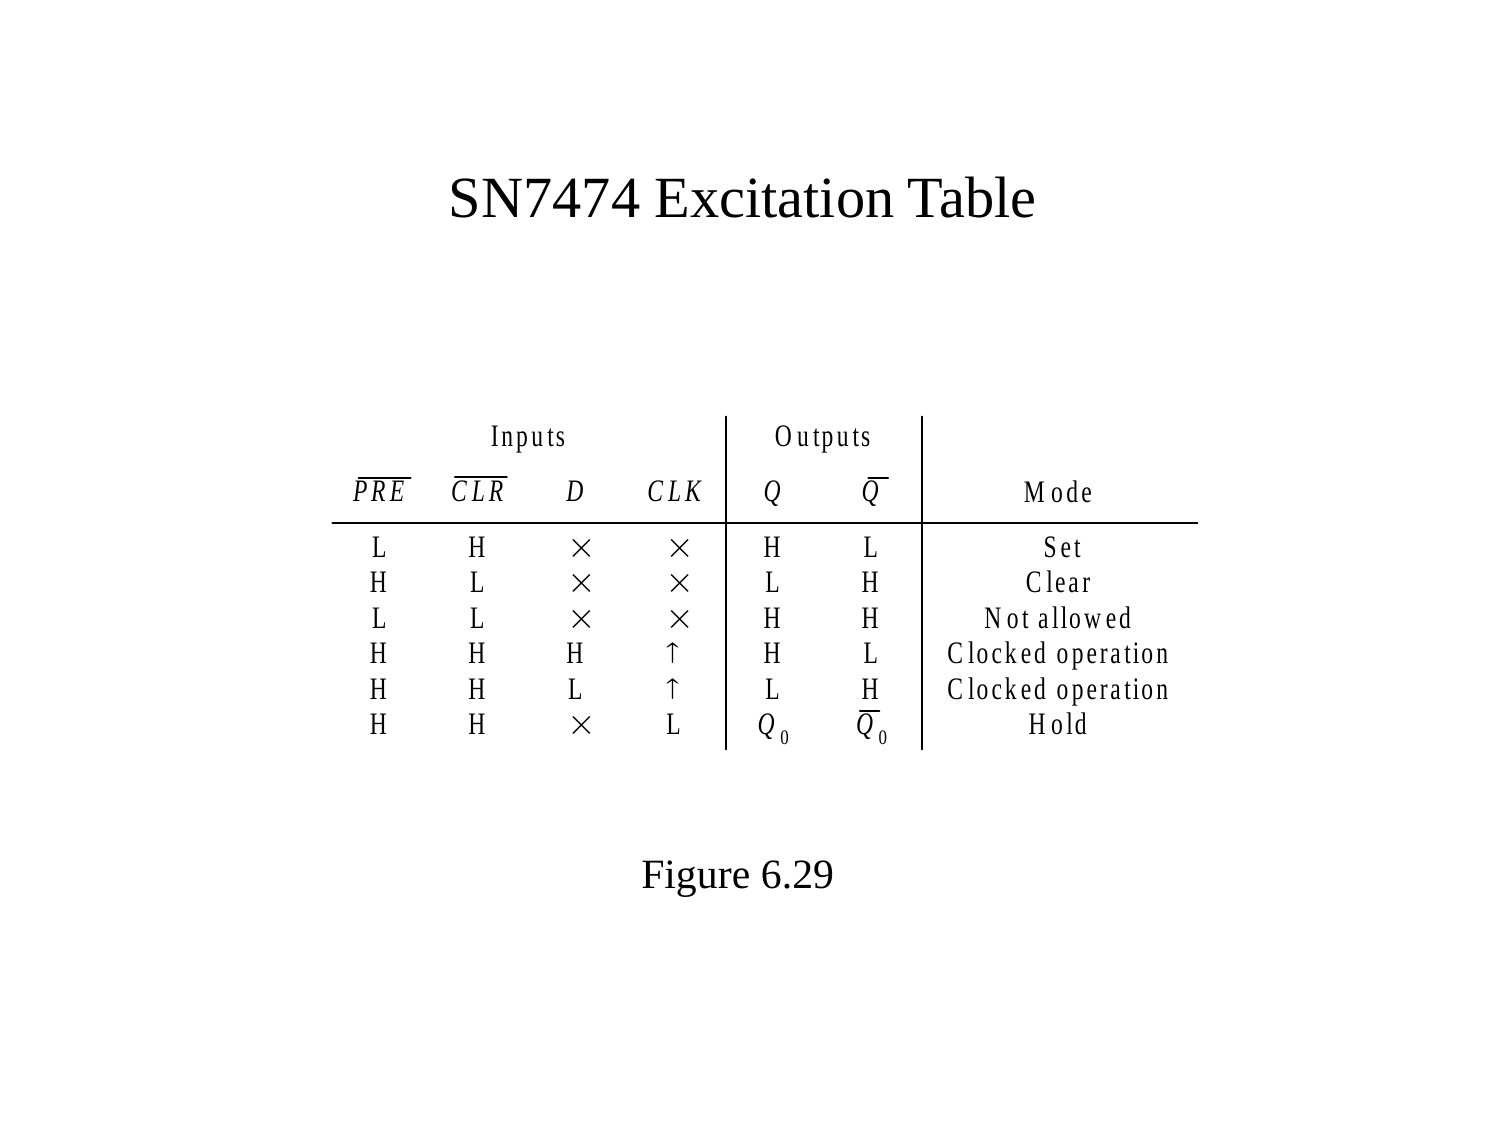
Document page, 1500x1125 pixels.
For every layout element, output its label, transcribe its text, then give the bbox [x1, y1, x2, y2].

text_box Figure 6.29 [626, 839, 850, 905]
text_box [312, 402, 1226, 765]
title SN7474 Excitation Table [112, 99, 1388, 288]
